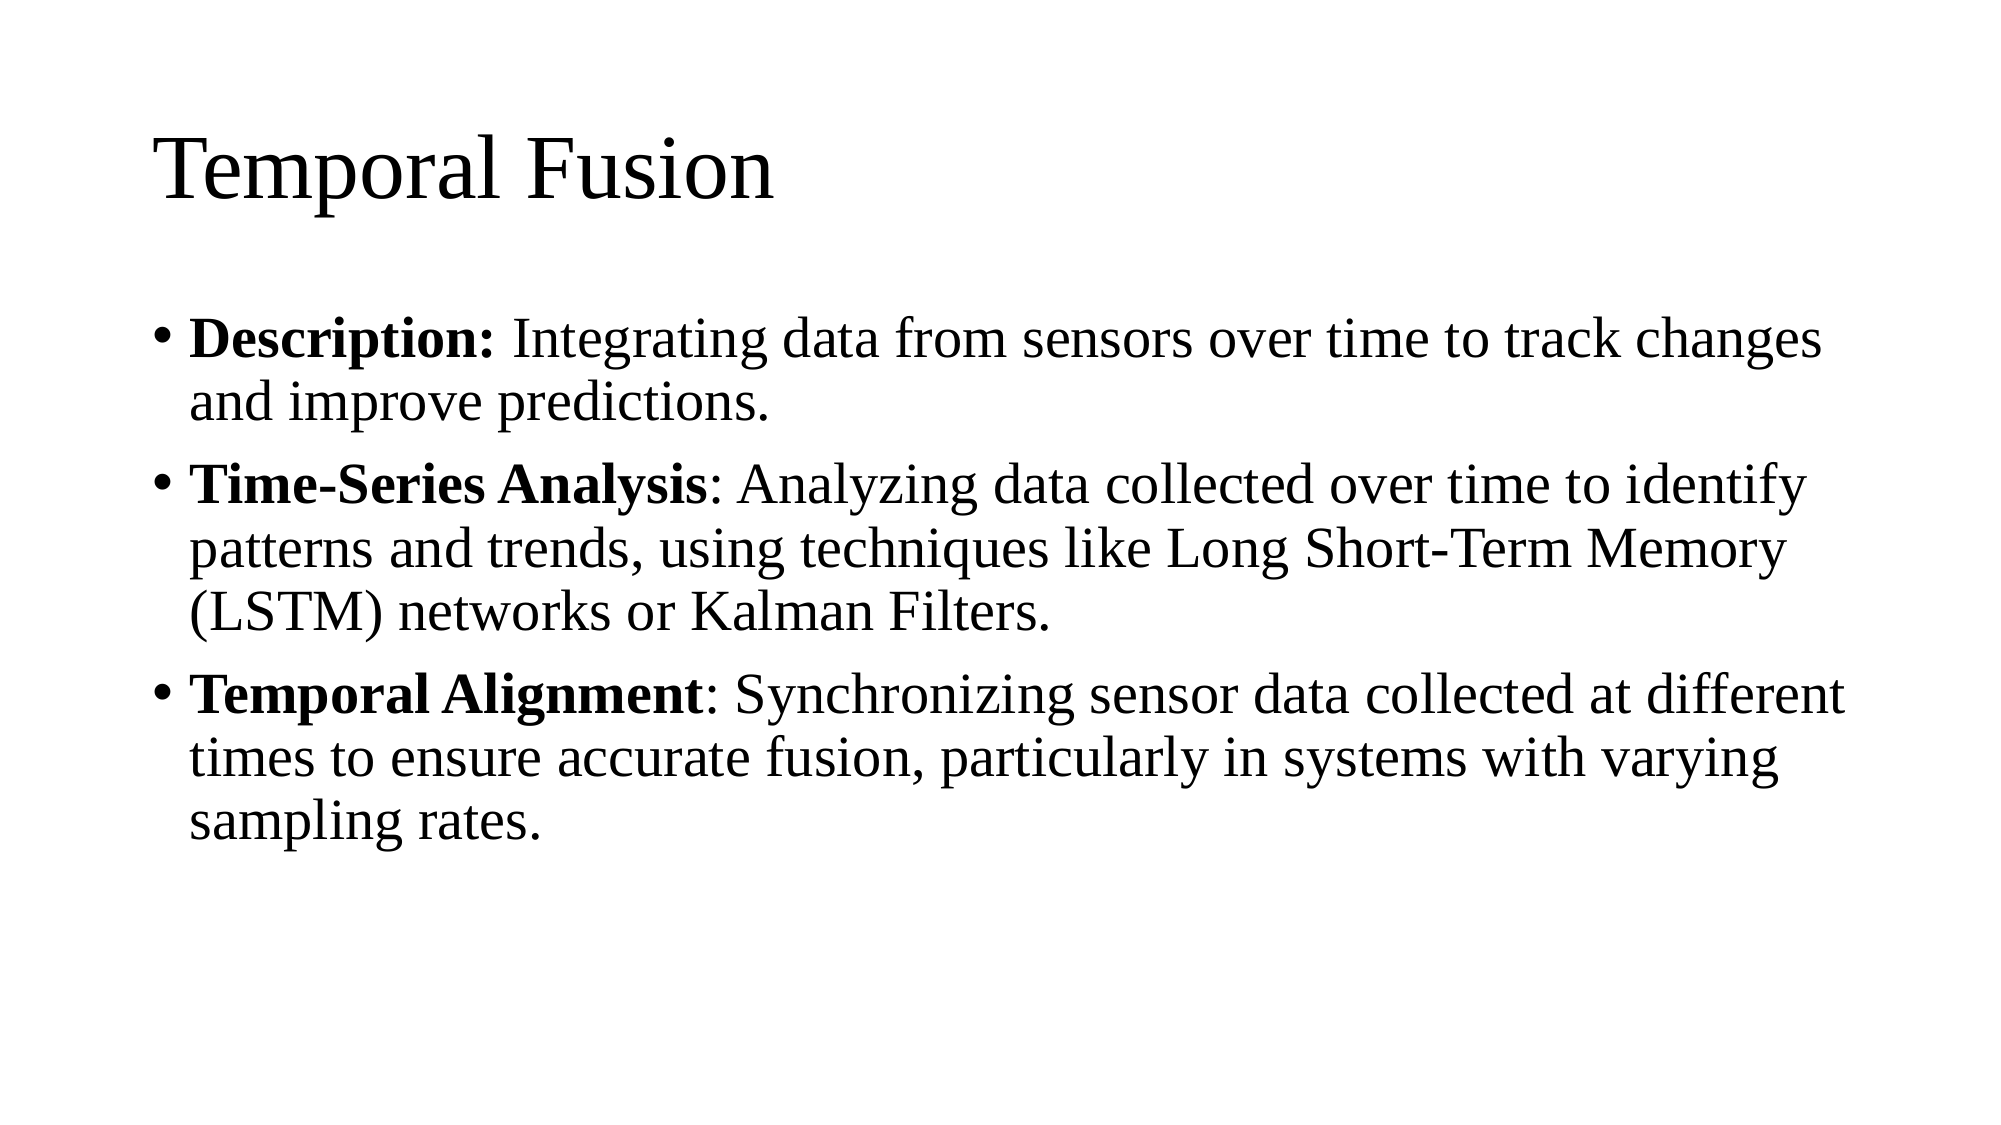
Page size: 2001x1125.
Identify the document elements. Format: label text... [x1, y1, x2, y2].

title Temporal Fusion [137, 59, 1863, 278]
list Description: Integrating data from sensors over time to track changes and improve predictions. Time-Series Analysis: Analyzing data collected over time to identify patterns and trends, using techniques like Long Short-Term Memory (LSTM) networks or Kalman Filters. Temporal Alignment: Synchronizing sensor data collected at different times to ensure accurate fusion, particularly in systems with varying sampling rates. [137, 299, 1863, 1014]
